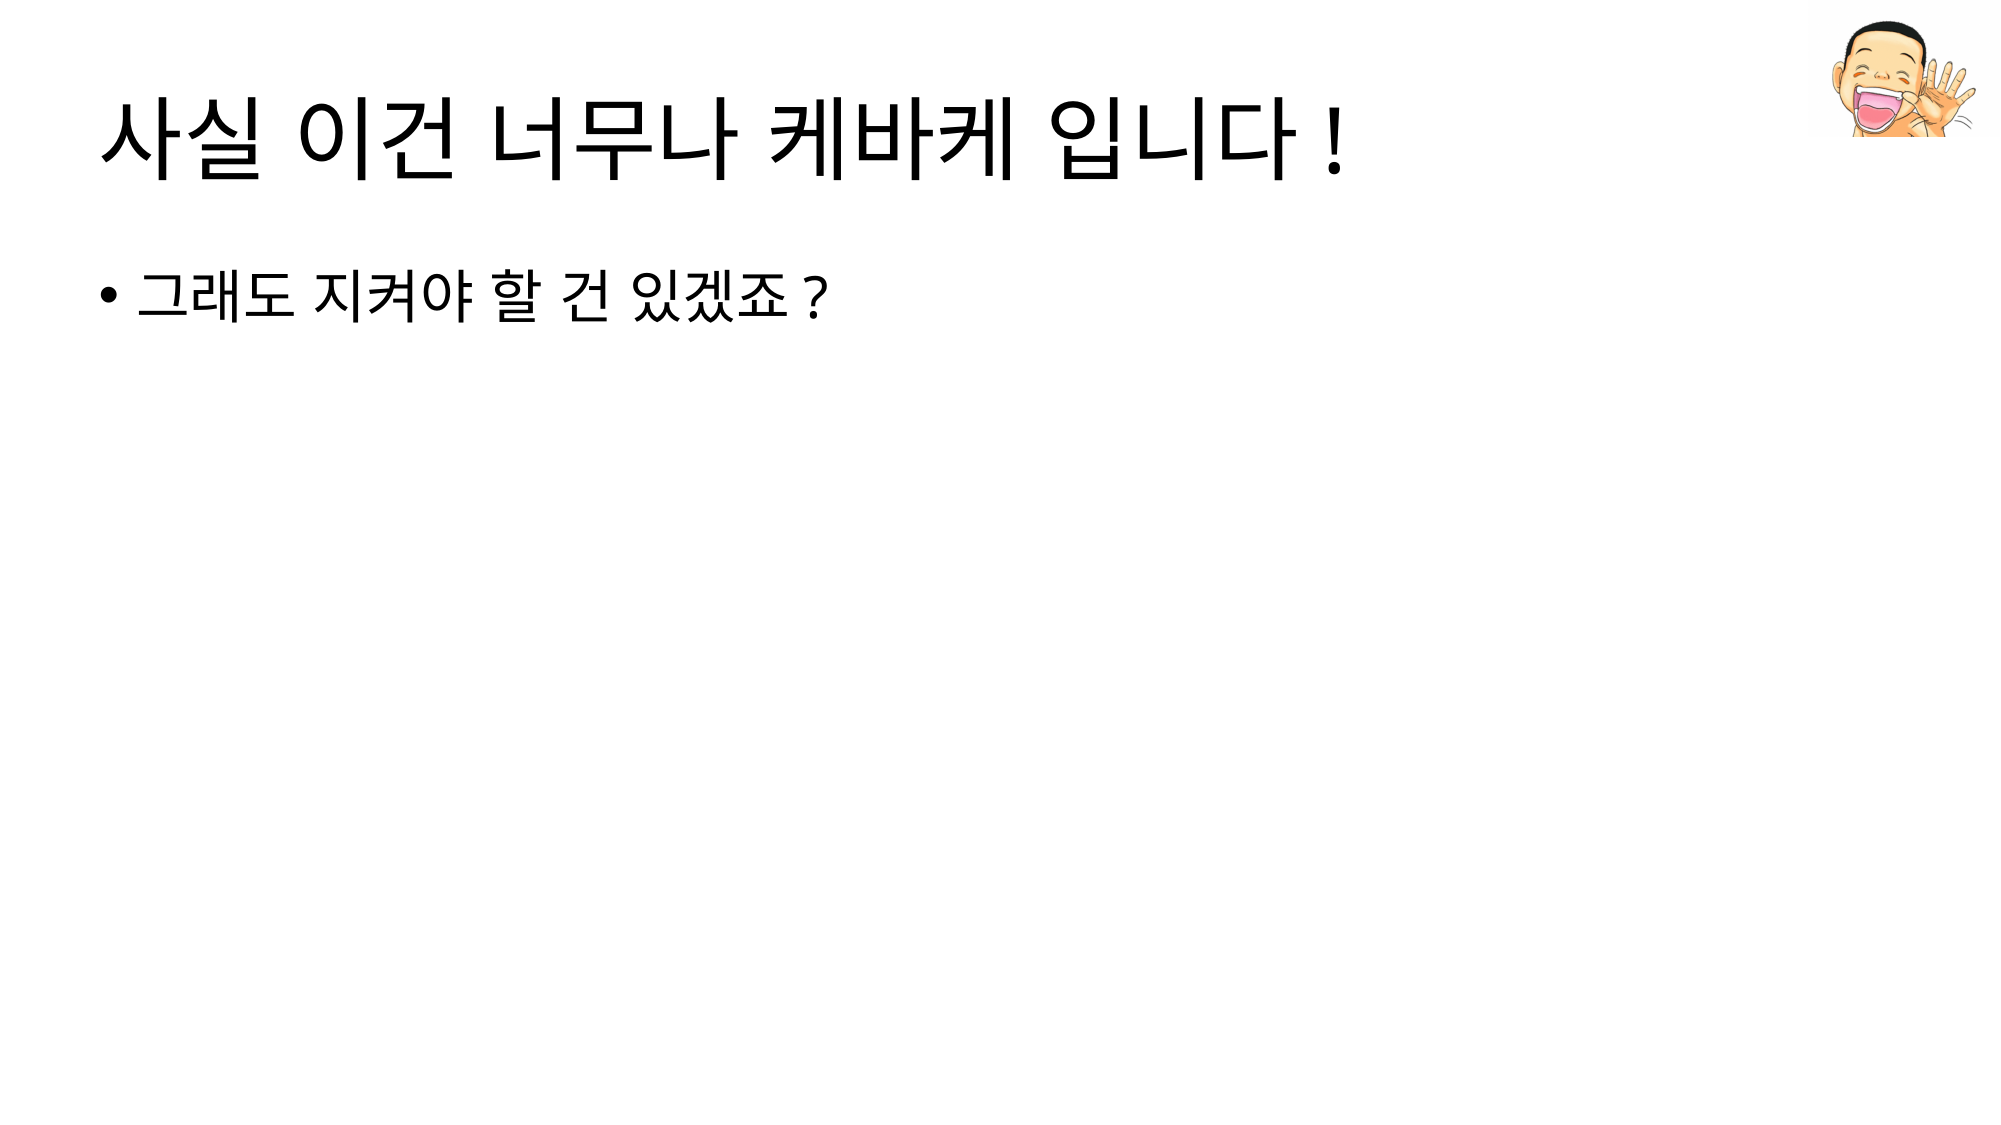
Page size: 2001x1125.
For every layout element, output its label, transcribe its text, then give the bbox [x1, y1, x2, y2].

picture [1931, 0, 2000, 137]
title 사실 이건 너무나 케바케 입니다! [83, 0, 1931, 218]
list 그래도 지켜야 할 건 있겠죠? [83, 217, 1855, 1125]
